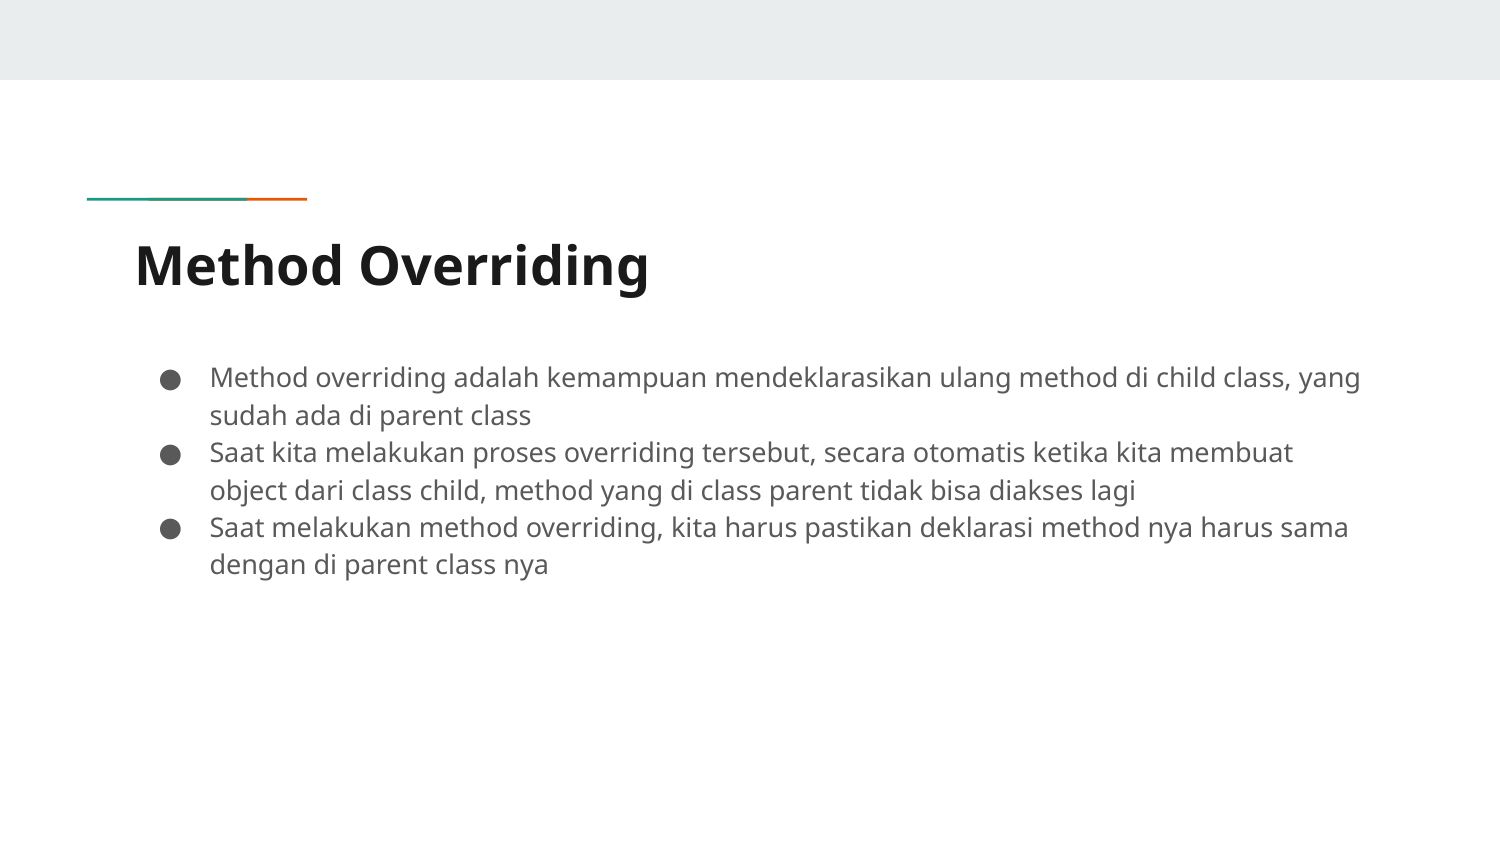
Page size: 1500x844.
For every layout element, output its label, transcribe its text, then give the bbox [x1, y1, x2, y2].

list Method overriding adalah kemampuan mendeklarasikan ulang method di child class, yang sudah ada di parent class Saat kita melakukan proses overriding tersebut, secara otomatis ketika kita membuat object dari class child, method yang di class parent tidak bisa diakses lagi Saat melakukan method overriding, kita harus pastikan deklarasi method nya harus sama dengan di parent class nya [119, 341, 1381, 712]
title Method Overriding [119, 216, 1381, 305]
